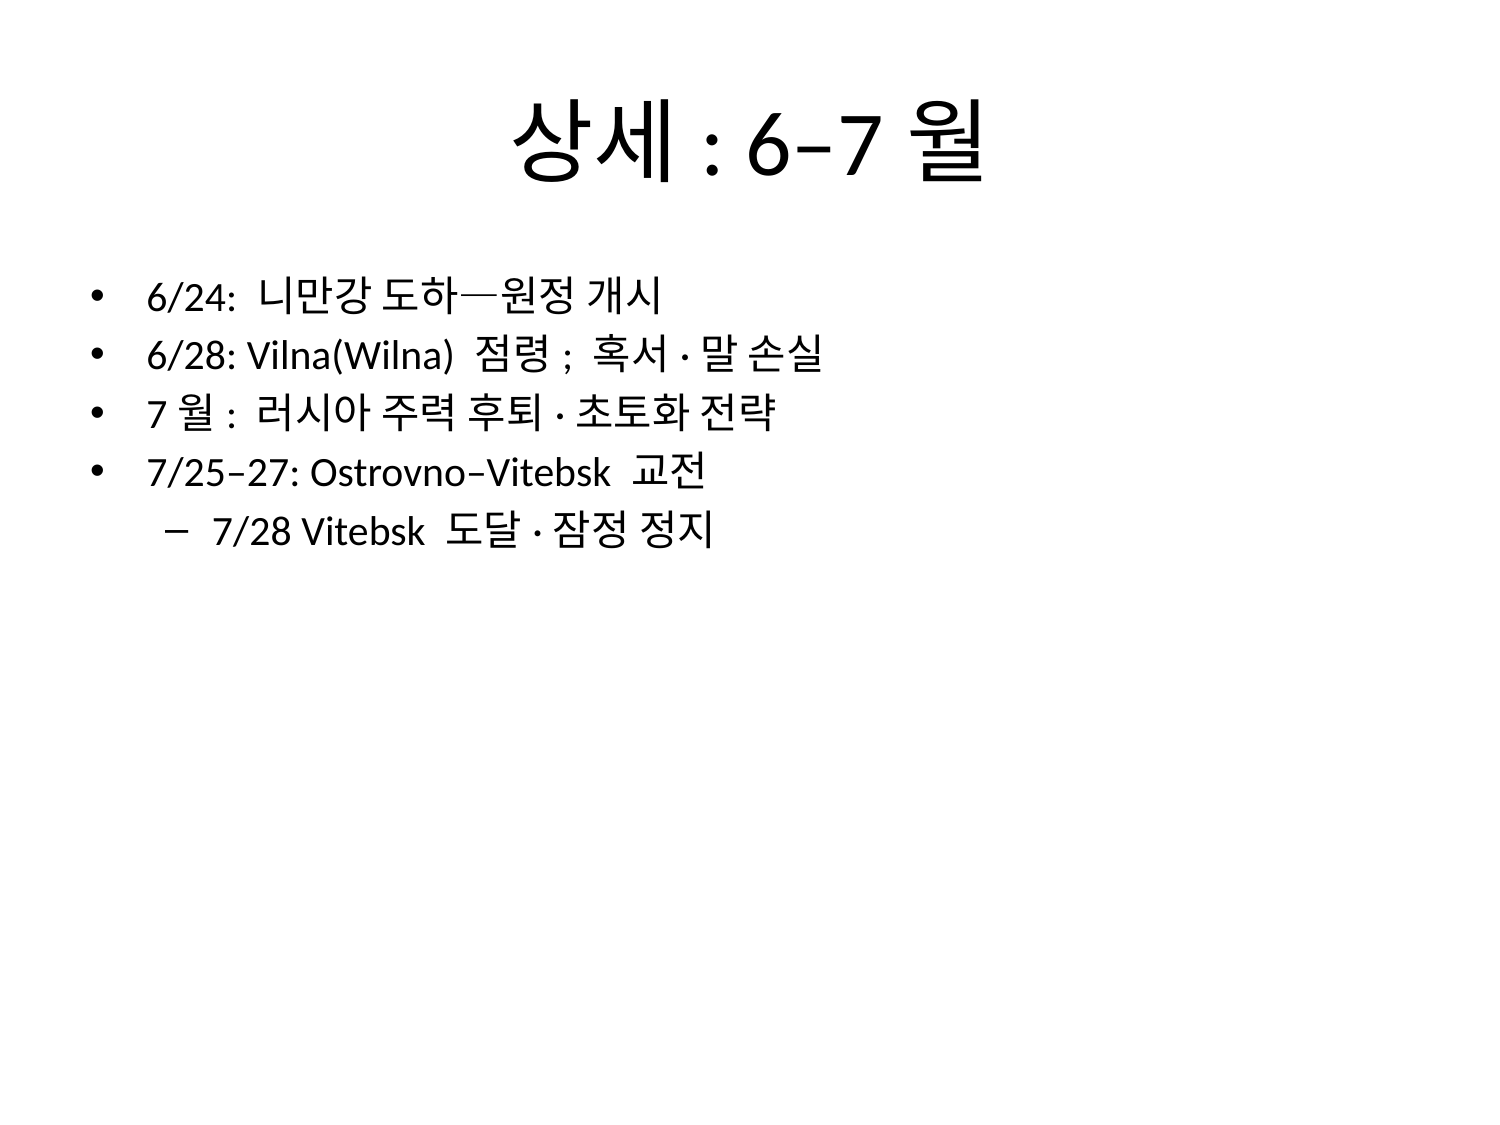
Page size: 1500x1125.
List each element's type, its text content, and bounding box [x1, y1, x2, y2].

title 상세: 6–7월 [75, 45, 1425, 233]
list 6/24: 니만강 도하—원정 개시 6/28: Vilna(Wilna) 점령; 혹서·말 손실 7월: 러시아 주력 후퇴·초토화 전략 7/25–27: Ostrovno–Vitebsk 교전 7/28 Vitebsk 도달·잠정 정지 [75, 262, 1425, 1005]
